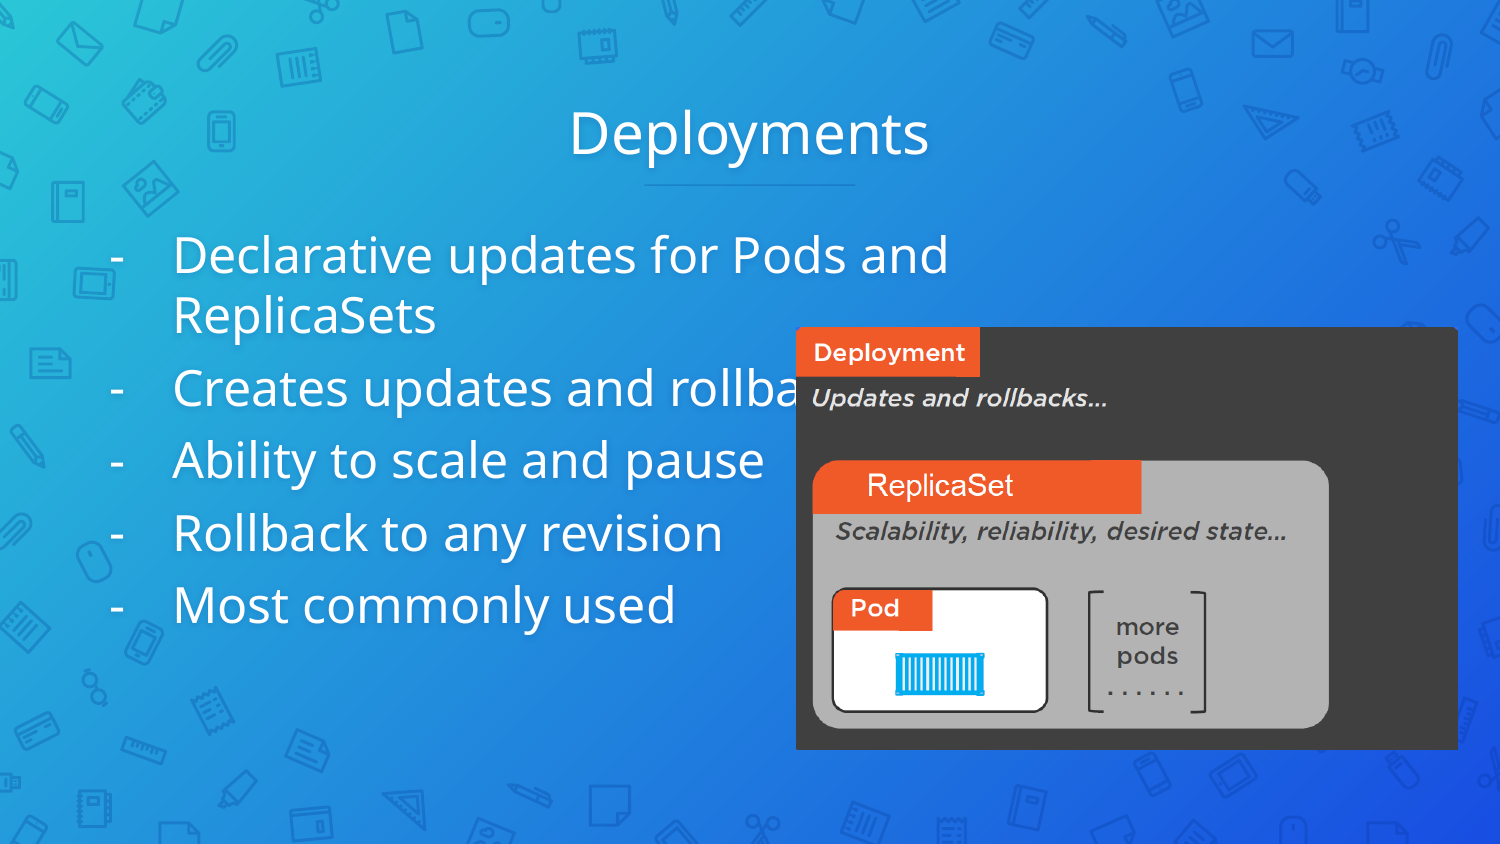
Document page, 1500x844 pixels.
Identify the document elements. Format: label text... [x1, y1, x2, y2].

picture [796, 327, 1459, 751]
list Declarative updates for Pods and ReplicaSets Creates updates and rollbacks Ability to scale and pause Rollback to any revision Most commonly used [82, 208, 1081, 771]
title Deployments [182, 58, 1318, 182]
